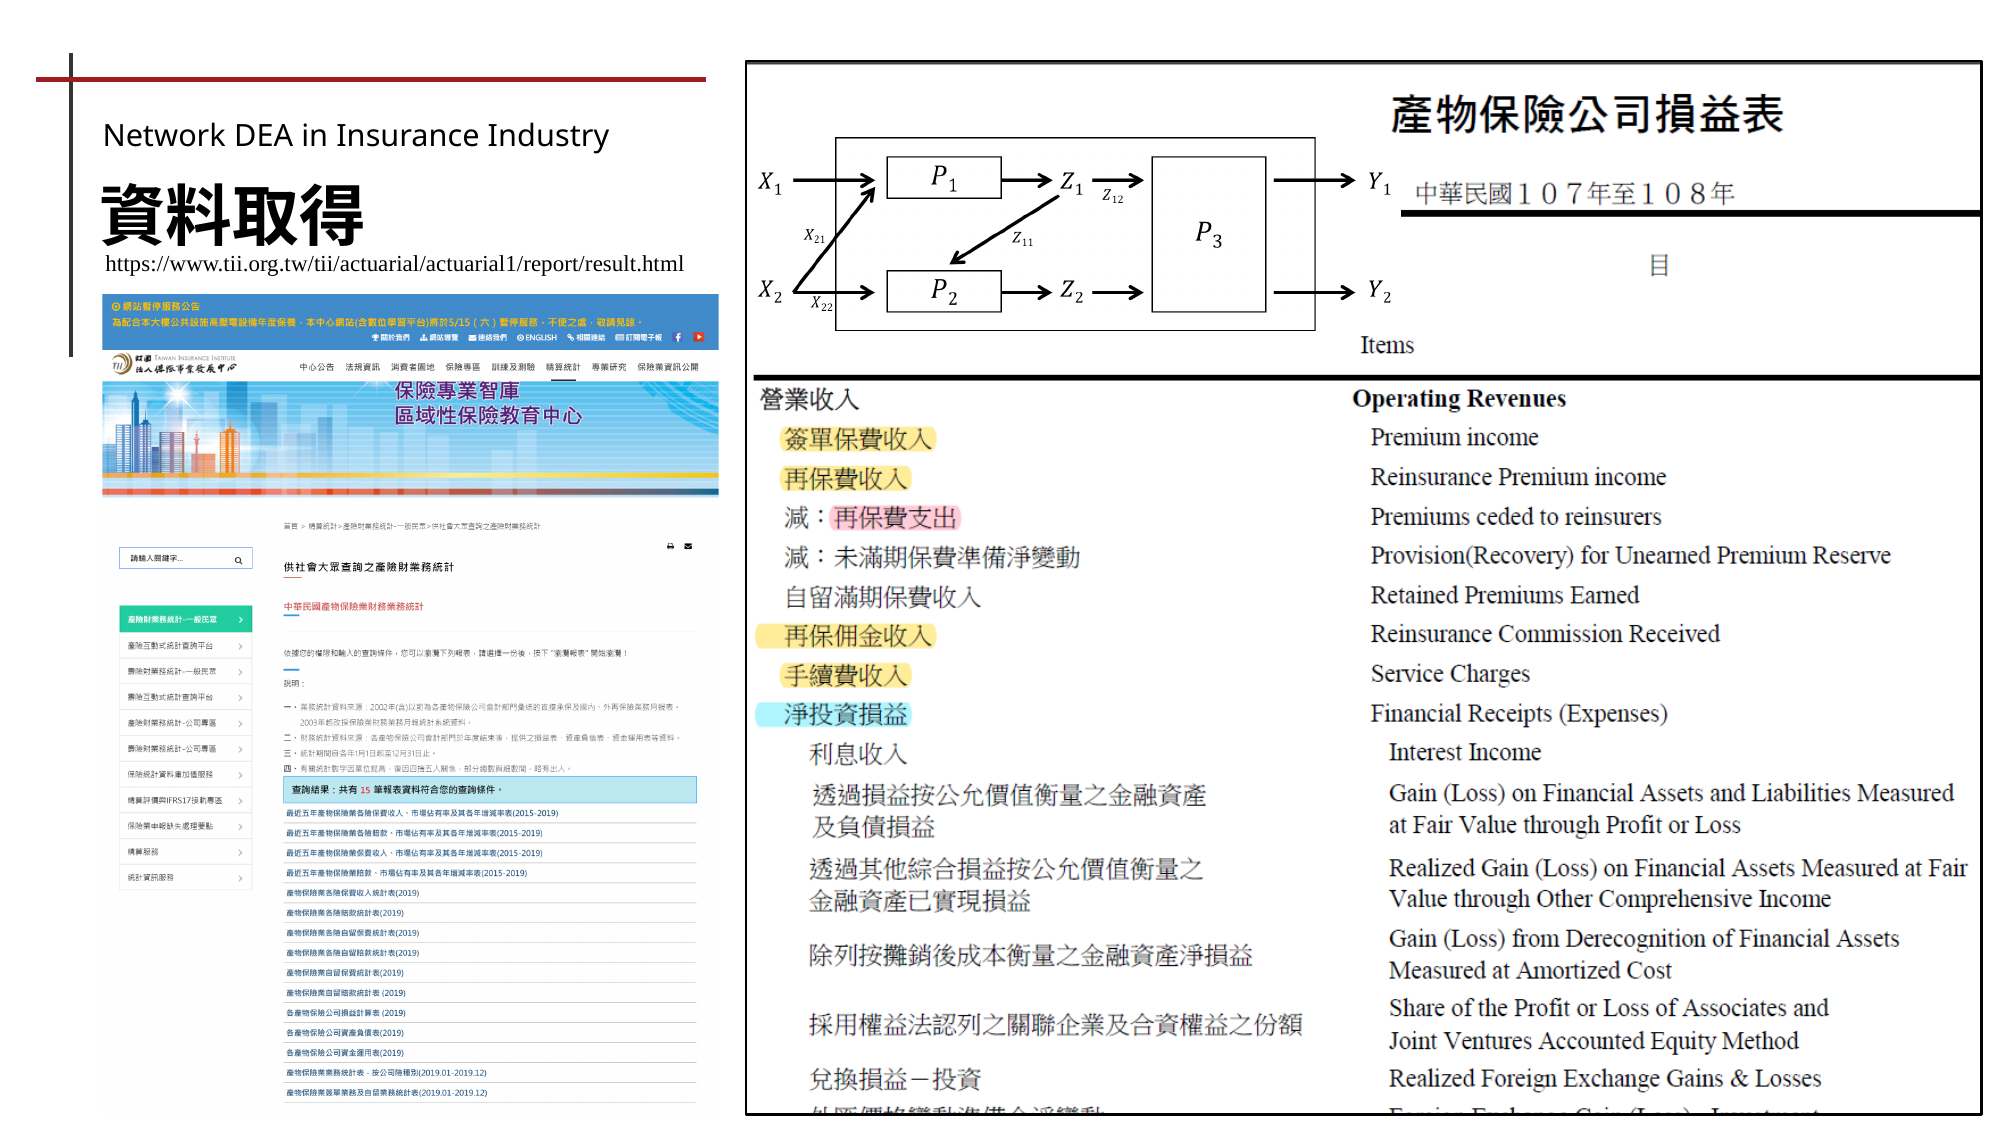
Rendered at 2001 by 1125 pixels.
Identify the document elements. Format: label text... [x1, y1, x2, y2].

picture [747, 62, 1981, 1114]
picture [1772, 55, 1931, 60]
picture [102, 294, 719, 1114]
text_box https://www.tii.org.tw/tii/actuarial/actuarial1/report/result.html [90, 241, 701, 284]
text_box 資料取得 [84, 86, 745, 262]
